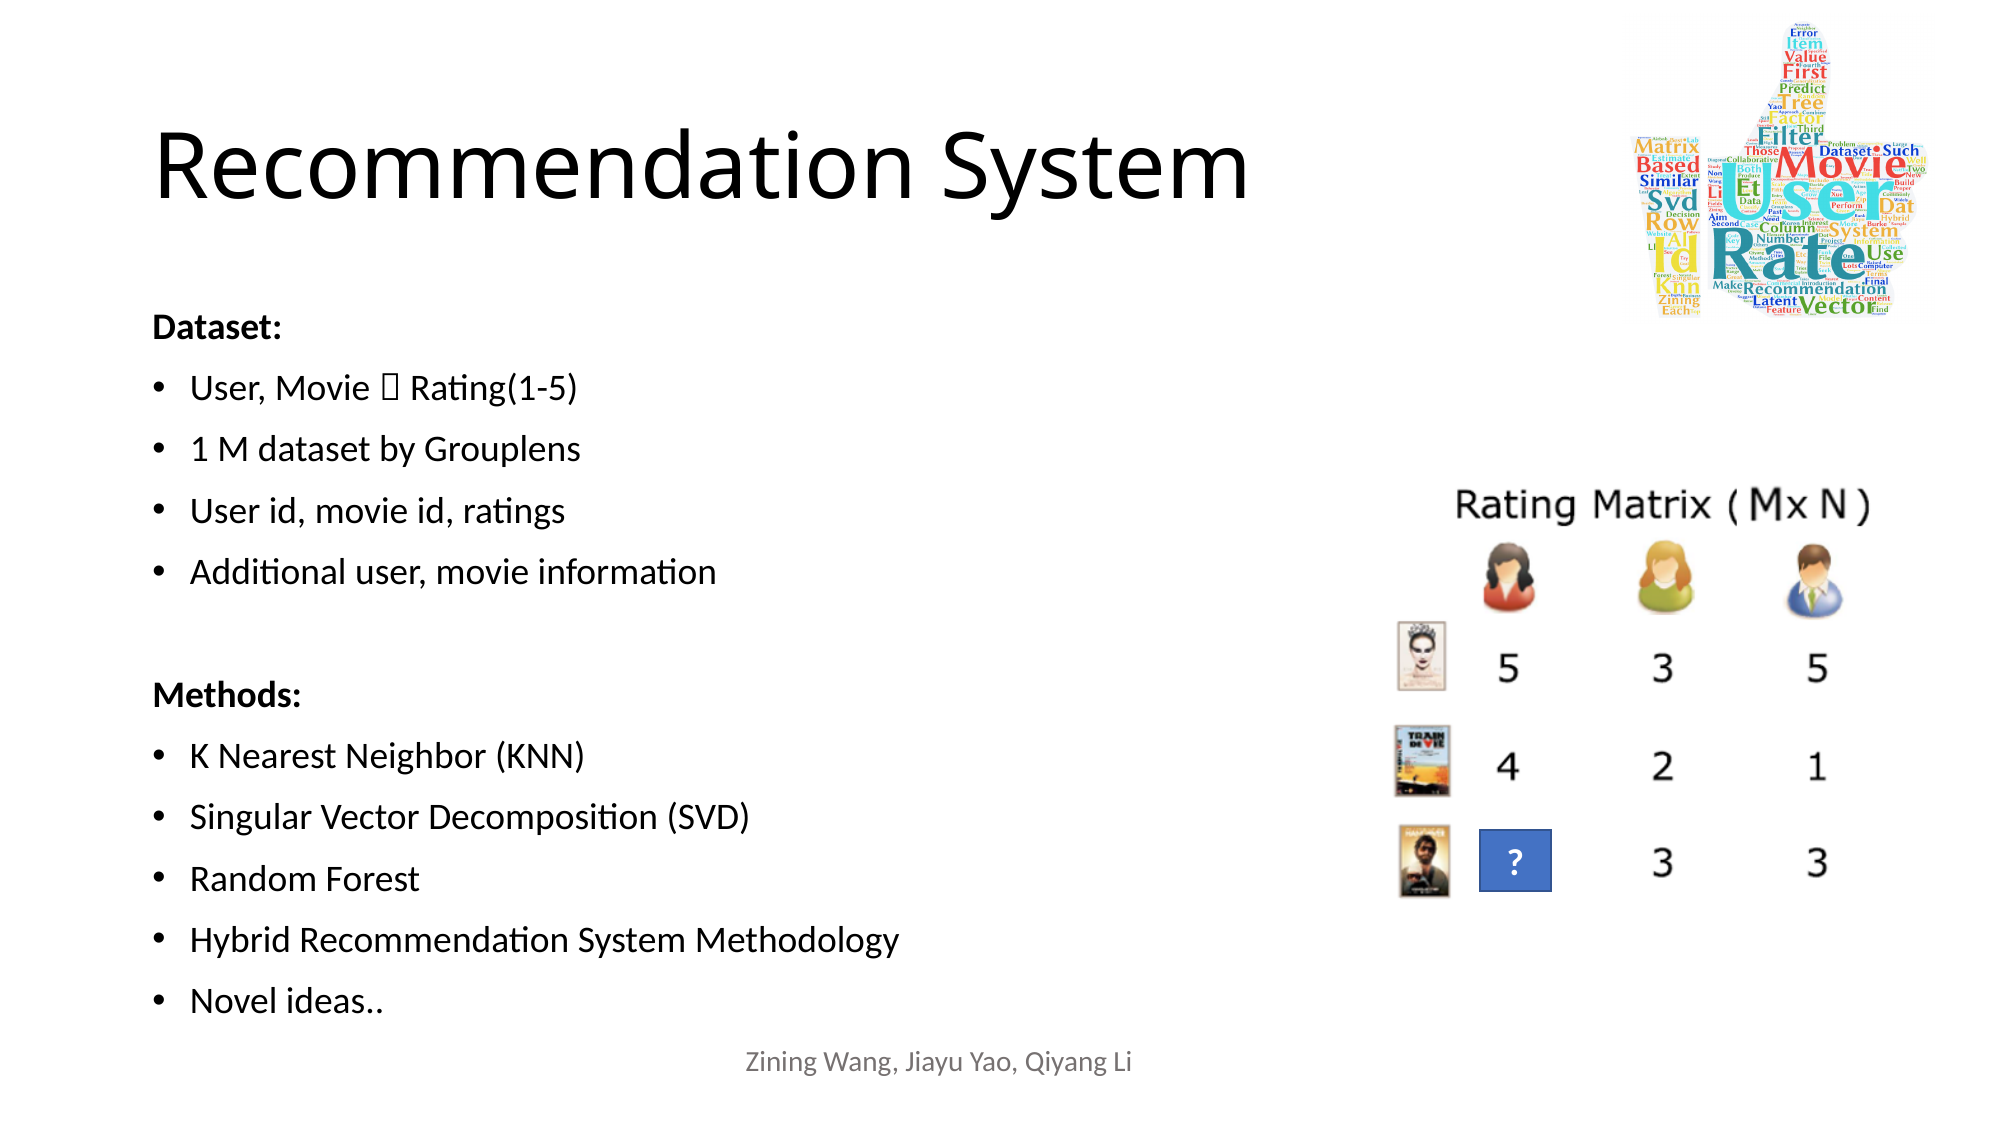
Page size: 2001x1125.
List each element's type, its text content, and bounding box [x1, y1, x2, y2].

list Dataset: User, Movie  Rating(1-5) 1 M dataset by Grouplens User id, movie id, ratings Additional user, movie information Methods: K Nearest Neighbor (KNN) Singular Vector Decomposition (SVD) Random Forest Hybrid Recommendation System Methodology Novel ideas.. [137, 299, 1863, 1060]
picture [1362, 464, 1883, 912]
picture [1622, 13, 1935, 324]
title Recommendation System [137, 59, 1622, 278]
text_box Zining Wang, Jiayu Yao, Qiyang Li [579, 1035, 1299, 1086]
